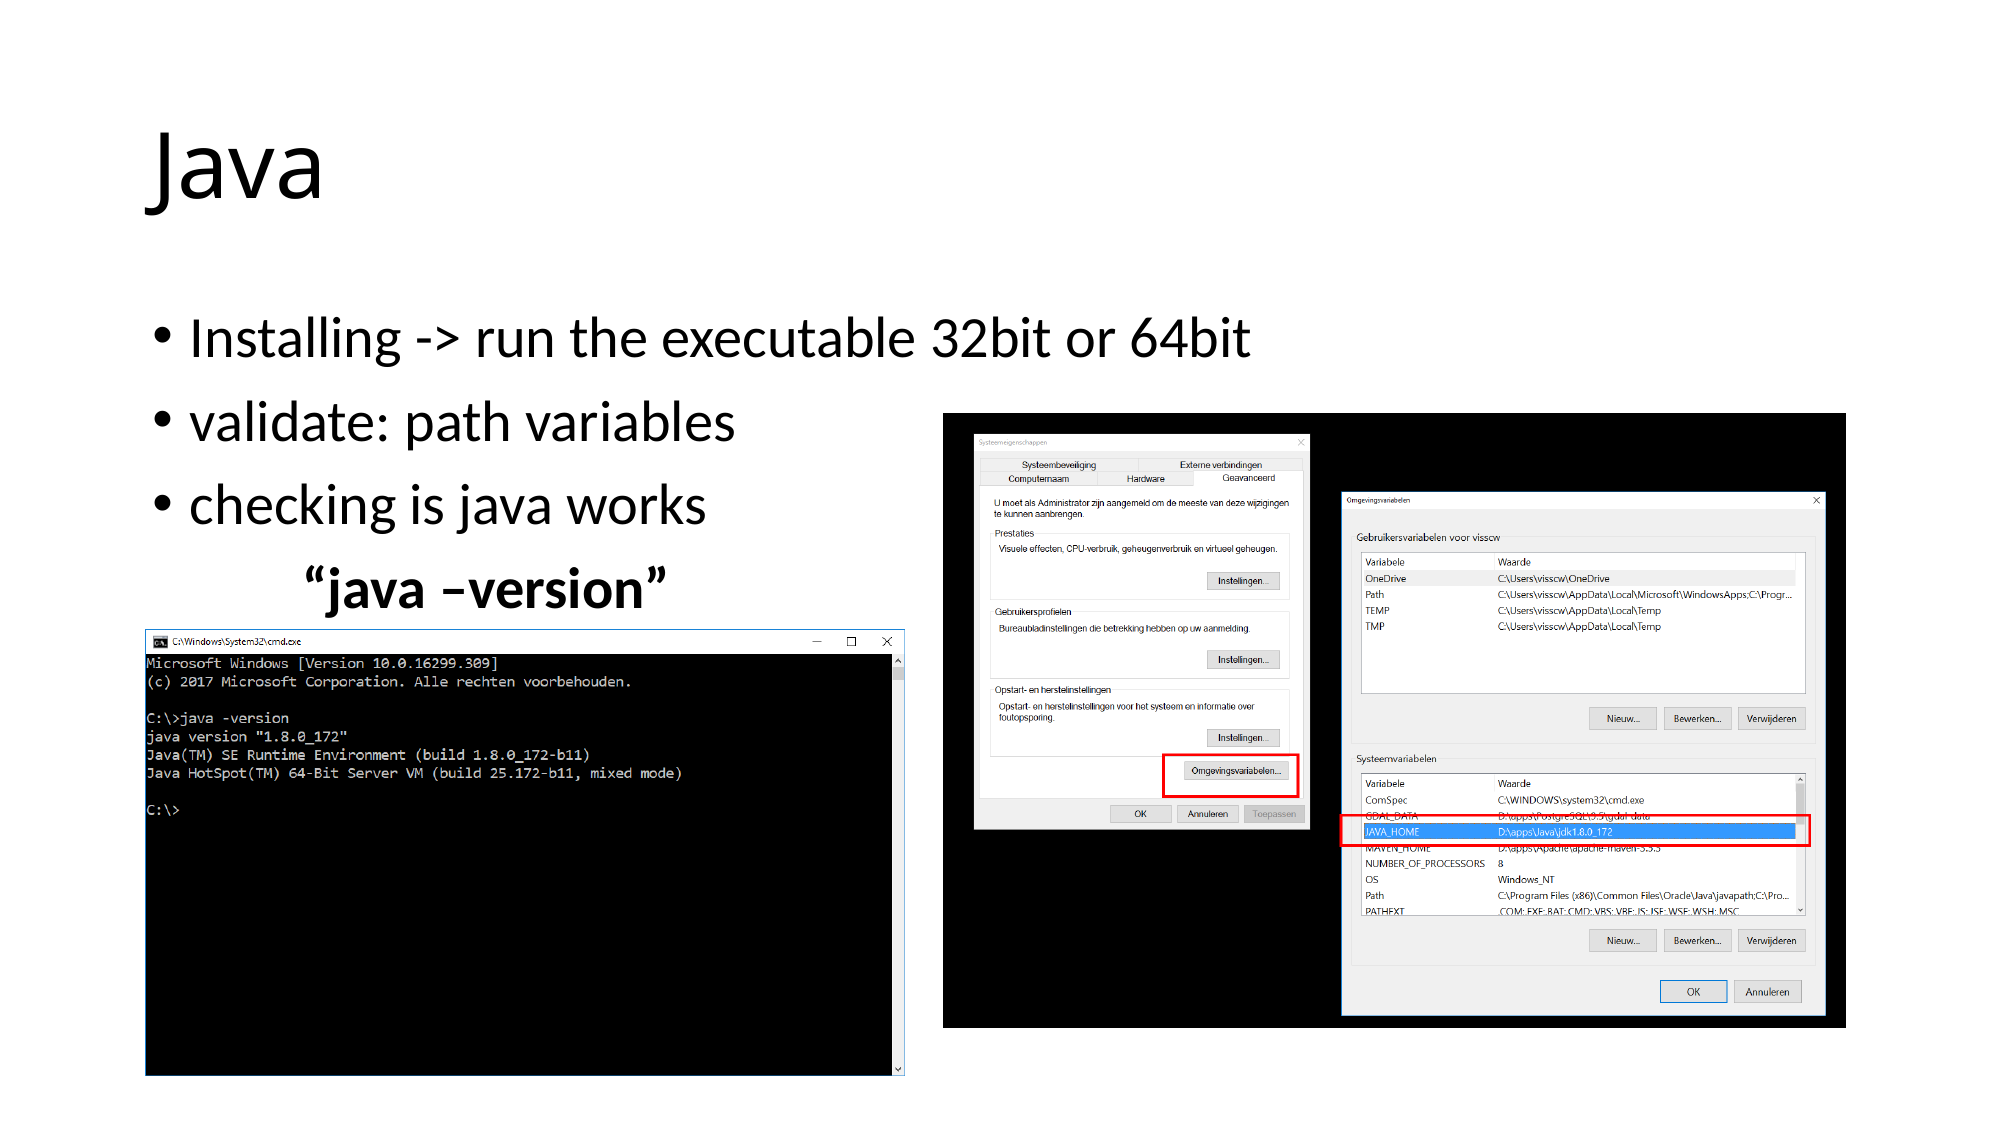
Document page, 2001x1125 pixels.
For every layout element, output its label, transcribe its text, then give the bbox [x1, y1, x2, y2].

picture [943, 413, 1846, 1028]
title Java [137, 59, 1863, 278]
picture [145, 629, 905, 1076]
list Installing -> run the executable 32bit or 64bit validate: path variables checking is java works “java –version” [137, 299, 1863, 1014]
